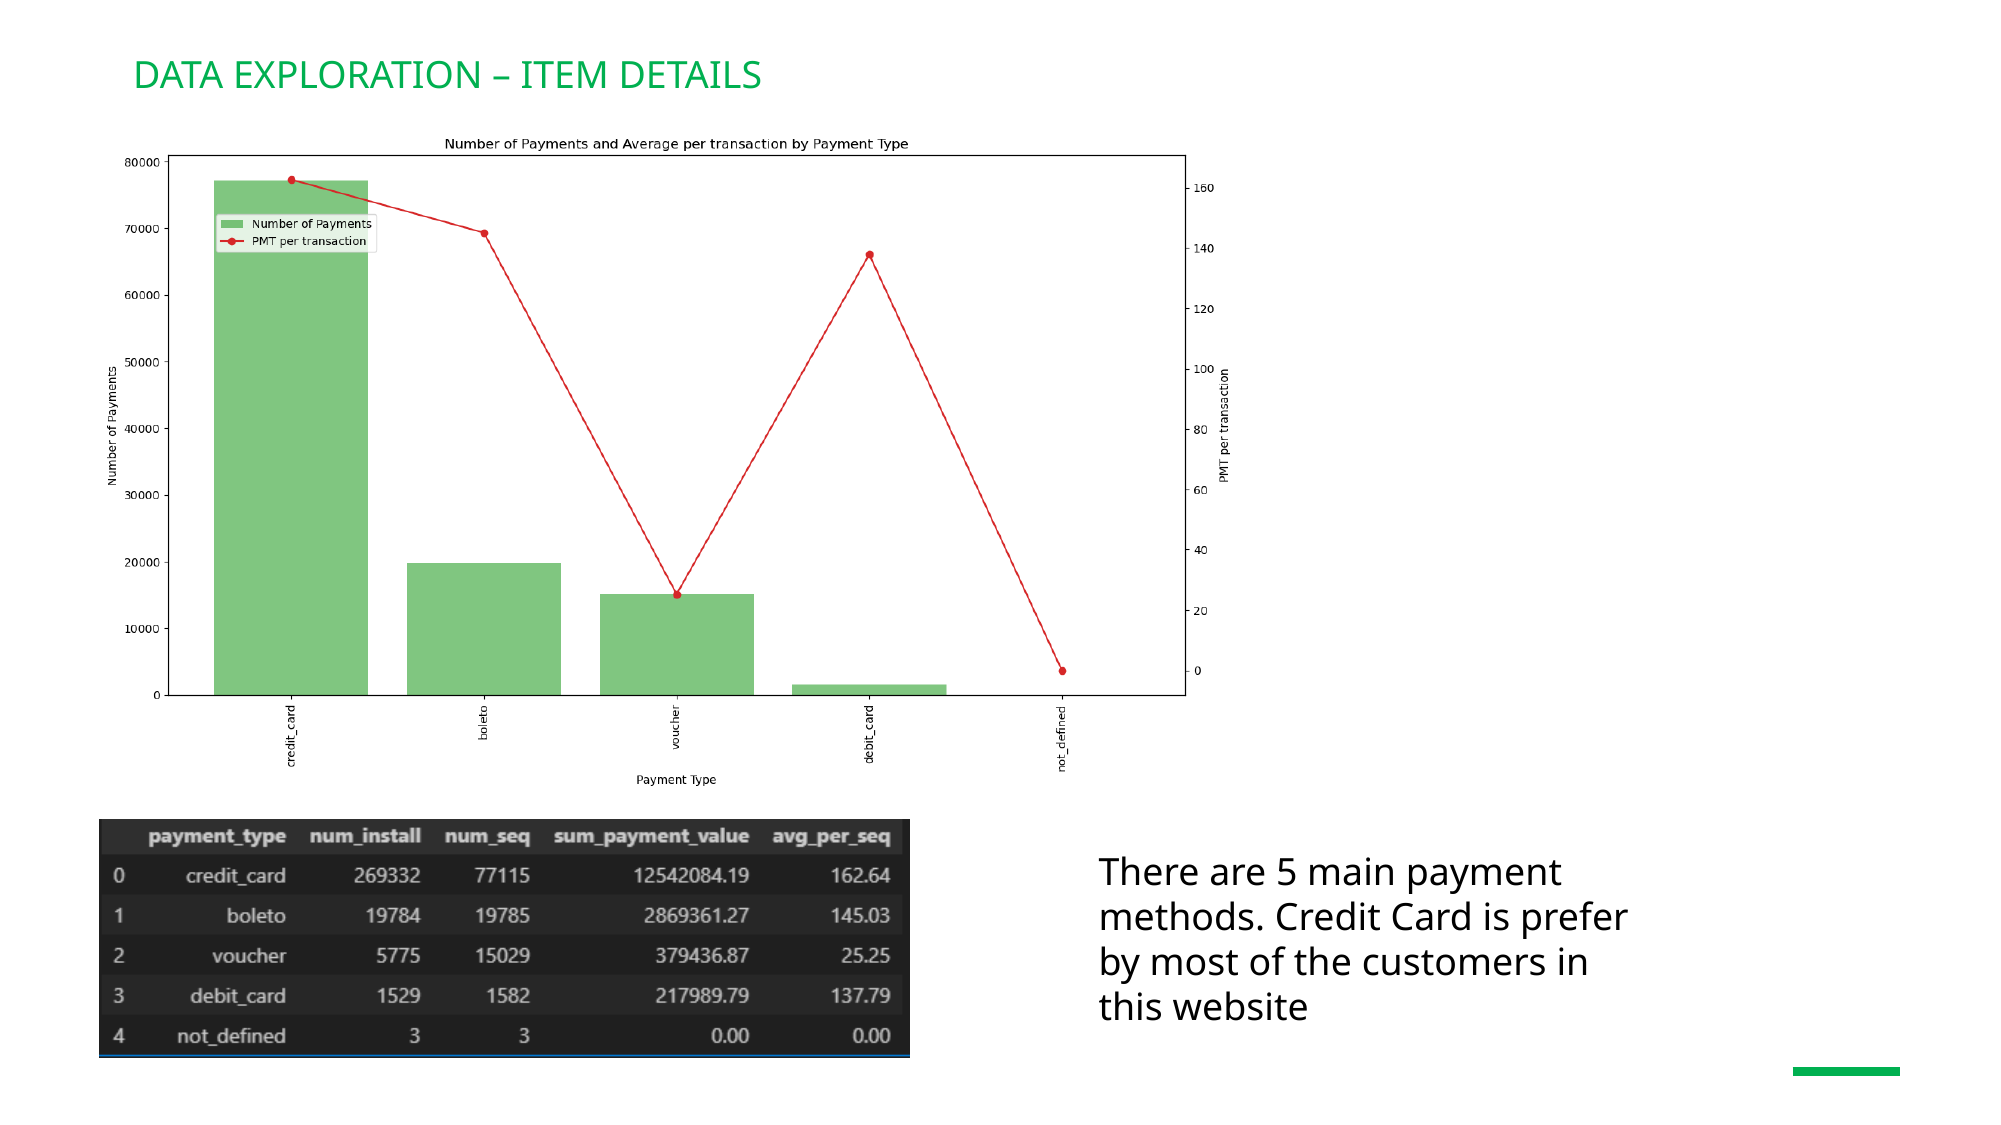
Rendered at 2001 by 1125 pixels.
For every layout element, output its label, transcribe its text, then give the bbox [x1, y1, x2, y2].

text_box There are 5 main payment methods. Credit Card is prefer by most of the customers in this website [1083, 840, 1674, 1035]
picture [99, 819, 910, 1058]
picture [99, 130, 1238, 794]
text_box DATA EXPLORATION – ITEM DETAILS [118, 43, 778, 104]
